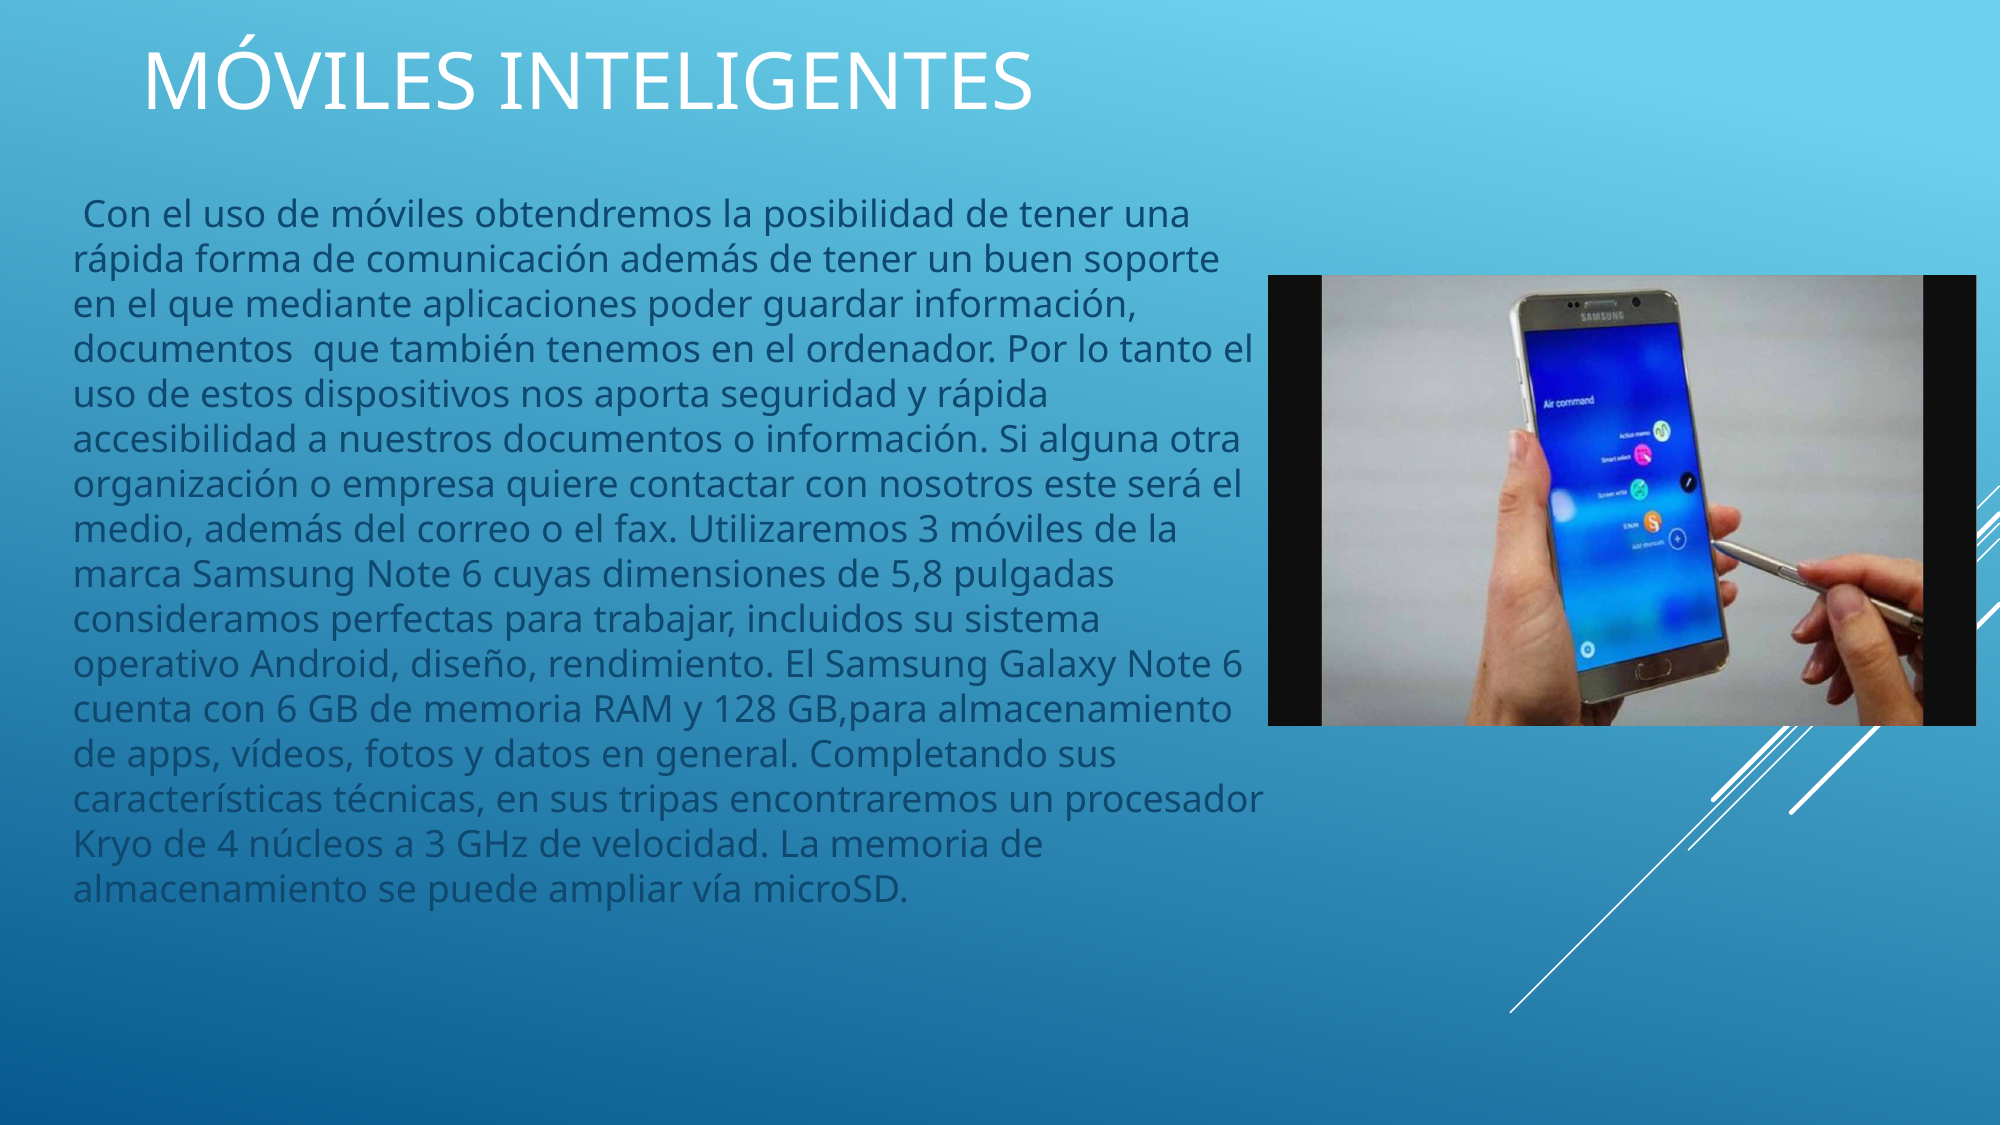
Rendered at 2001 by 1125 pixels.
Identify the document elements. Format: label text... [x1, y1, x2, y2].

title MÓVILES INTELIGENTES [126, 0, 1115, 133]
picture [1268, 274, 1977, 726]
list Con el uso de móviles obtendremos la posibilidad de tener una rápida forma de comunicación además de tener un buen soporte en el que mediante aplicaciones poder guardar información, documentos que también tenemos en el ordenador. Por lo tanto el uso de estos dispositivos nos aporta seguridad y rápida accesibilidad a nuestros documentos o información. Si alguna otra organización o empresa quiere contactar con nosotros este será el medio, además del correo o el fax. Utilizaremos 3 móviles de la marca Samsung Note 6 cuyas dimensiones de 5,8 pulgadas consideramos perfectas para trabajar, incluidos su sistema operativo Android, diseño, rendimiento. El Samsung Galaxy Note 6 cuenta con 6 GB de memoria RAM y 128 GB,para almacenamiento de apps, vídeos, fotos y datos en general. Completando sus características técnicas, en sus tripas encontraremos un procesador Kryo de 4 núcleos a 3 GHz de velocidad. La memoria de almacenamiento se puede ampliar vía microSD. [57, 182, 1289, 1098]
